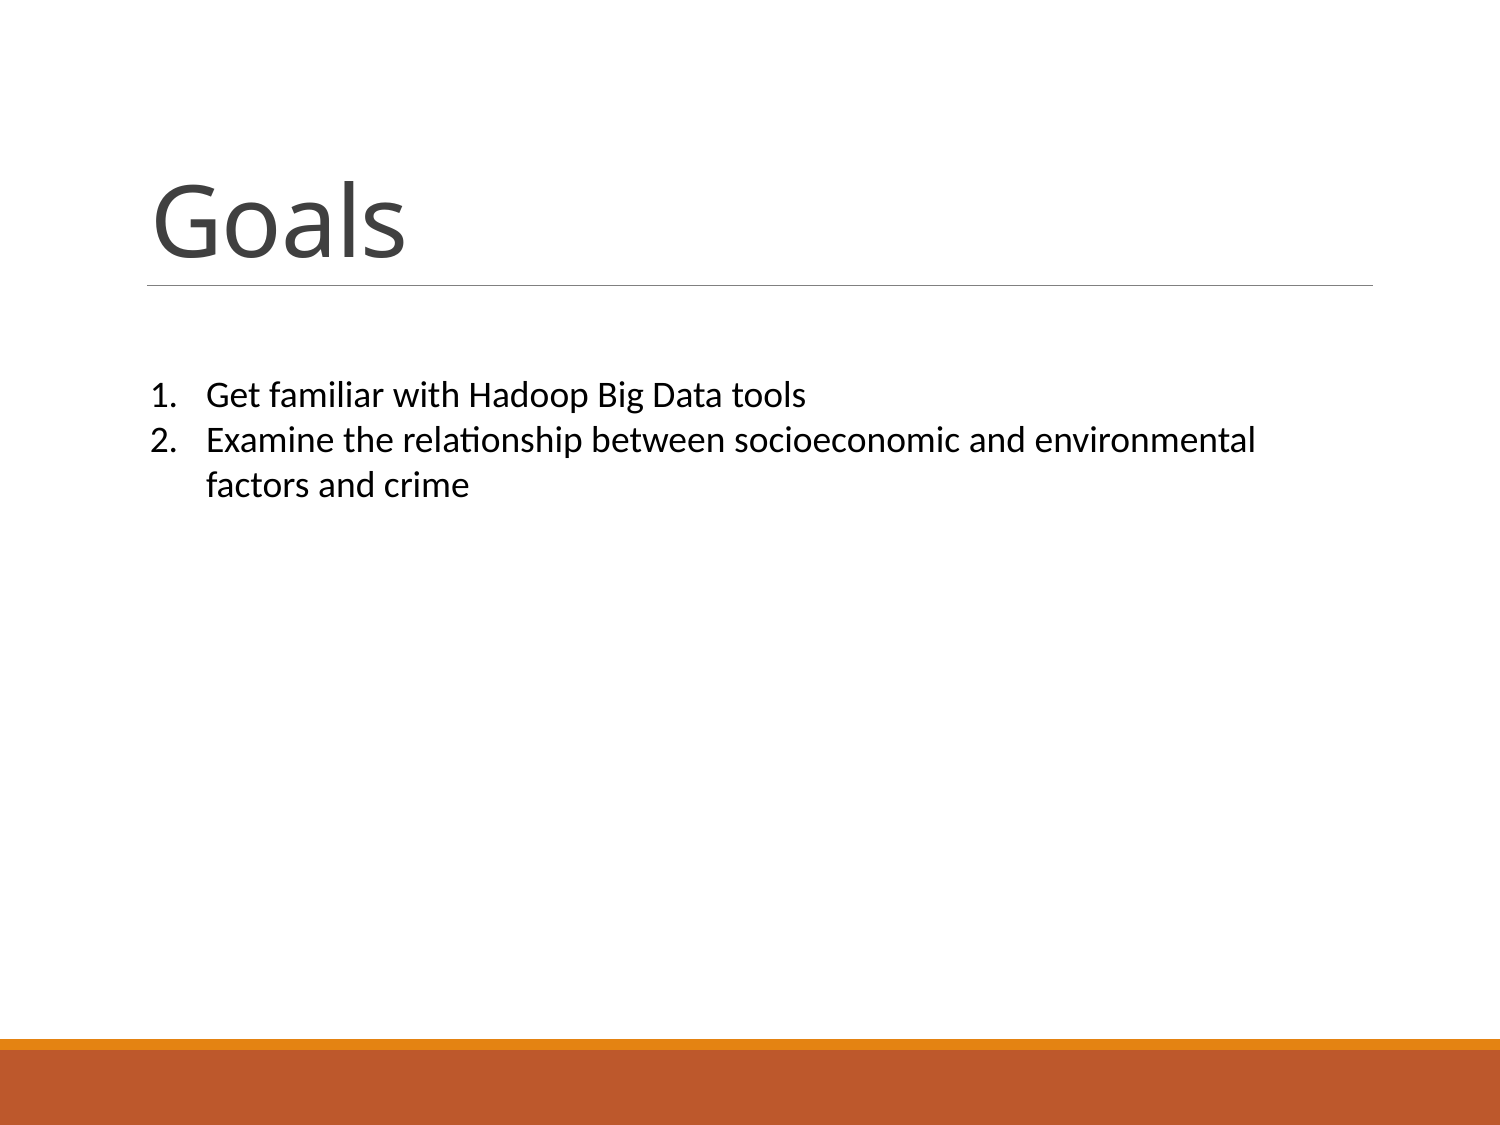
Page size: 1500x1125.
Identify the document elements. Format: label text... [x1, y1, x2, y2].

text_box Get familiar with Hadoop Big Data tools Examine the relationship between socioeconomic and environmental factors and crime [135, 362, 1373, 513]
title Goals [135, 47, 1373, 285]
